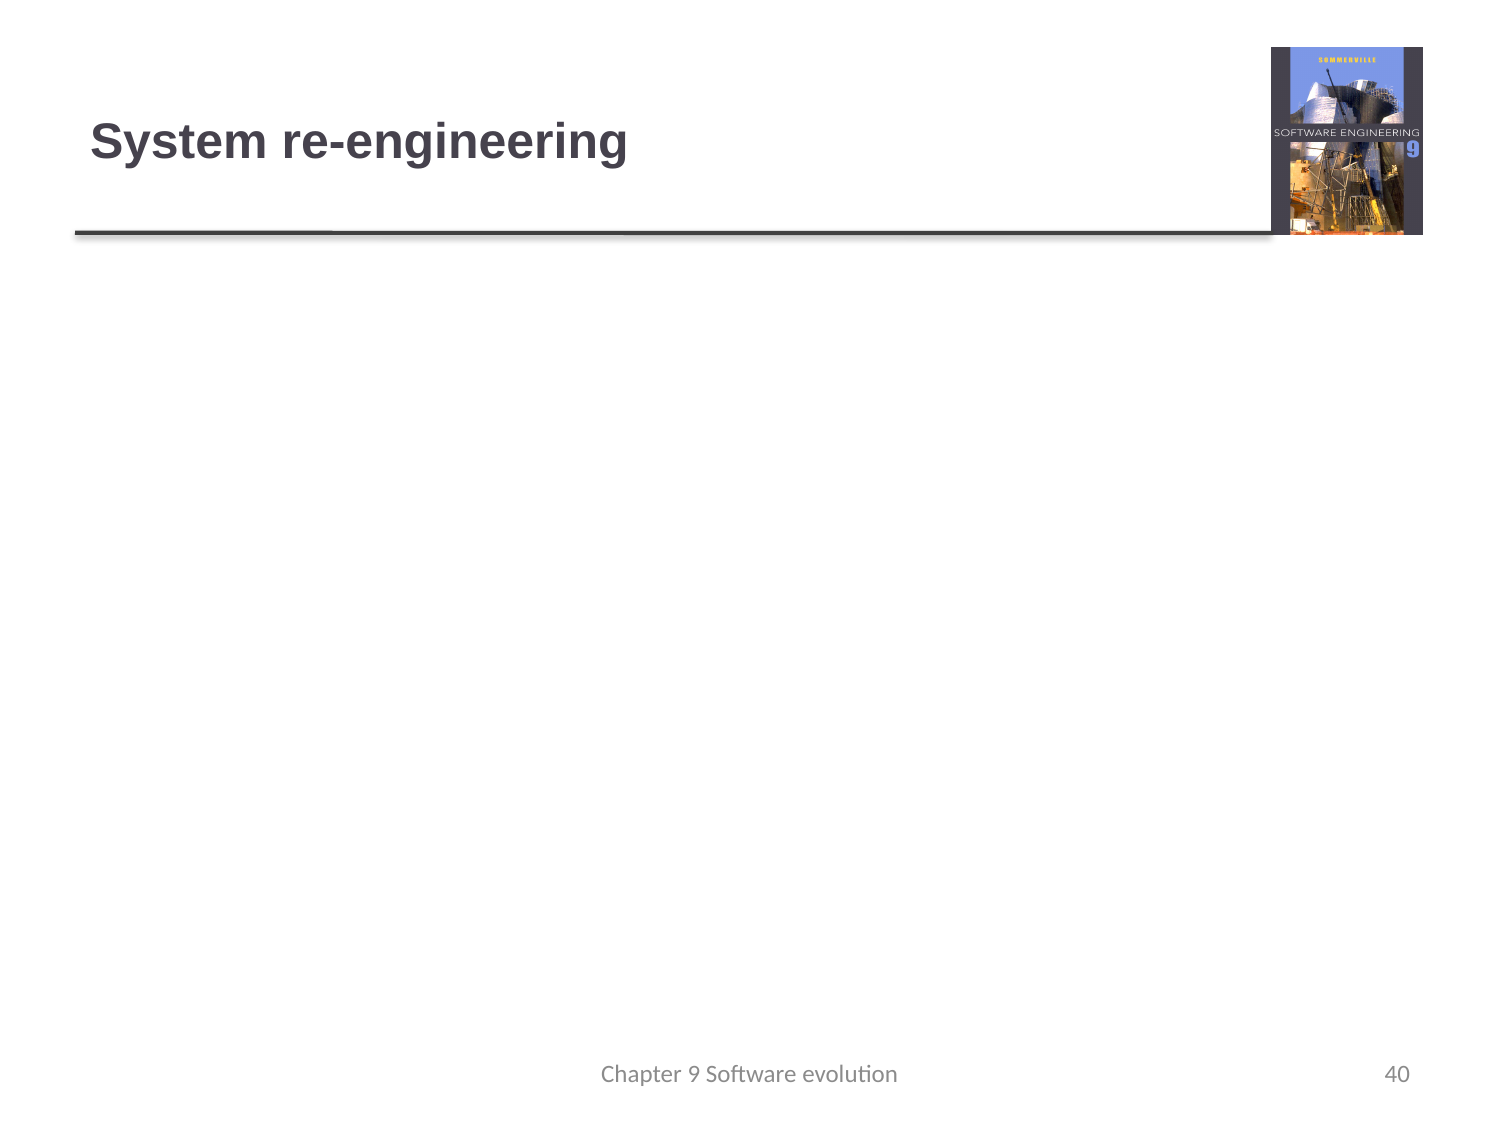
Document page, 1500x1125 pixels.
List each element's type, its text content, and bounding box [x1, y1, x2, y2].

picture [1272, 47, 1423, 235]
footer Chapter 9 Software evolution [512, 1042, 988, 1103]
title System re-engineering [74, 44, 1272, 233]
slide_number 40 [1074, 1042, 1425, 1103]
